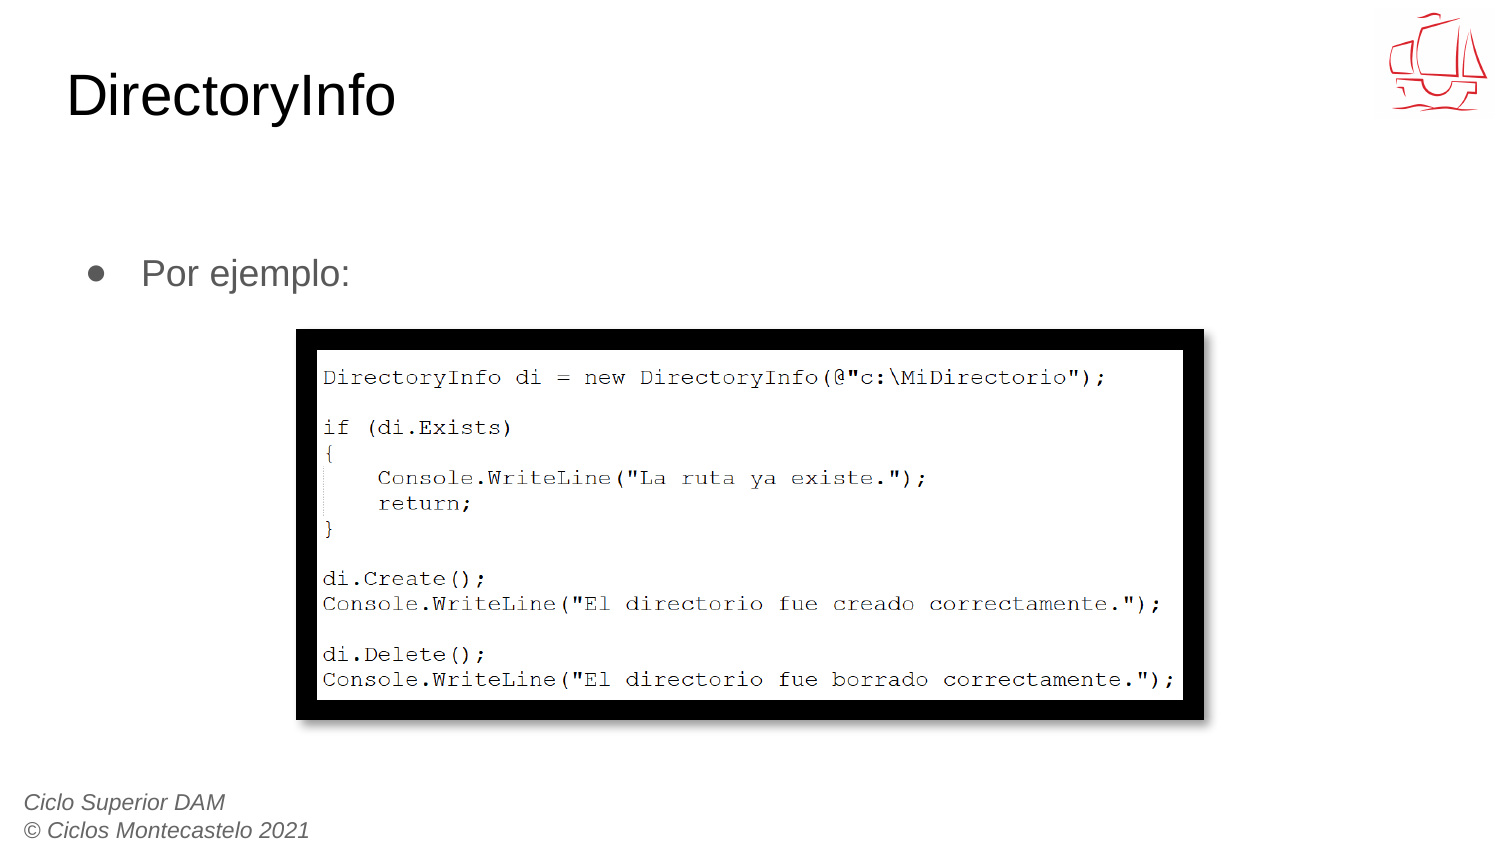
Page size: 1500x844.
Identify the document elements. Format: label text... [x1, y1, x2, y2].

picture [1374, 8, 1495, 119]
title DirectoryInfo [51, 42, 1449, 137]
list Por ejemplo: [51, 189, 1449, 750]
picture [316, 349, 1184, 700]
